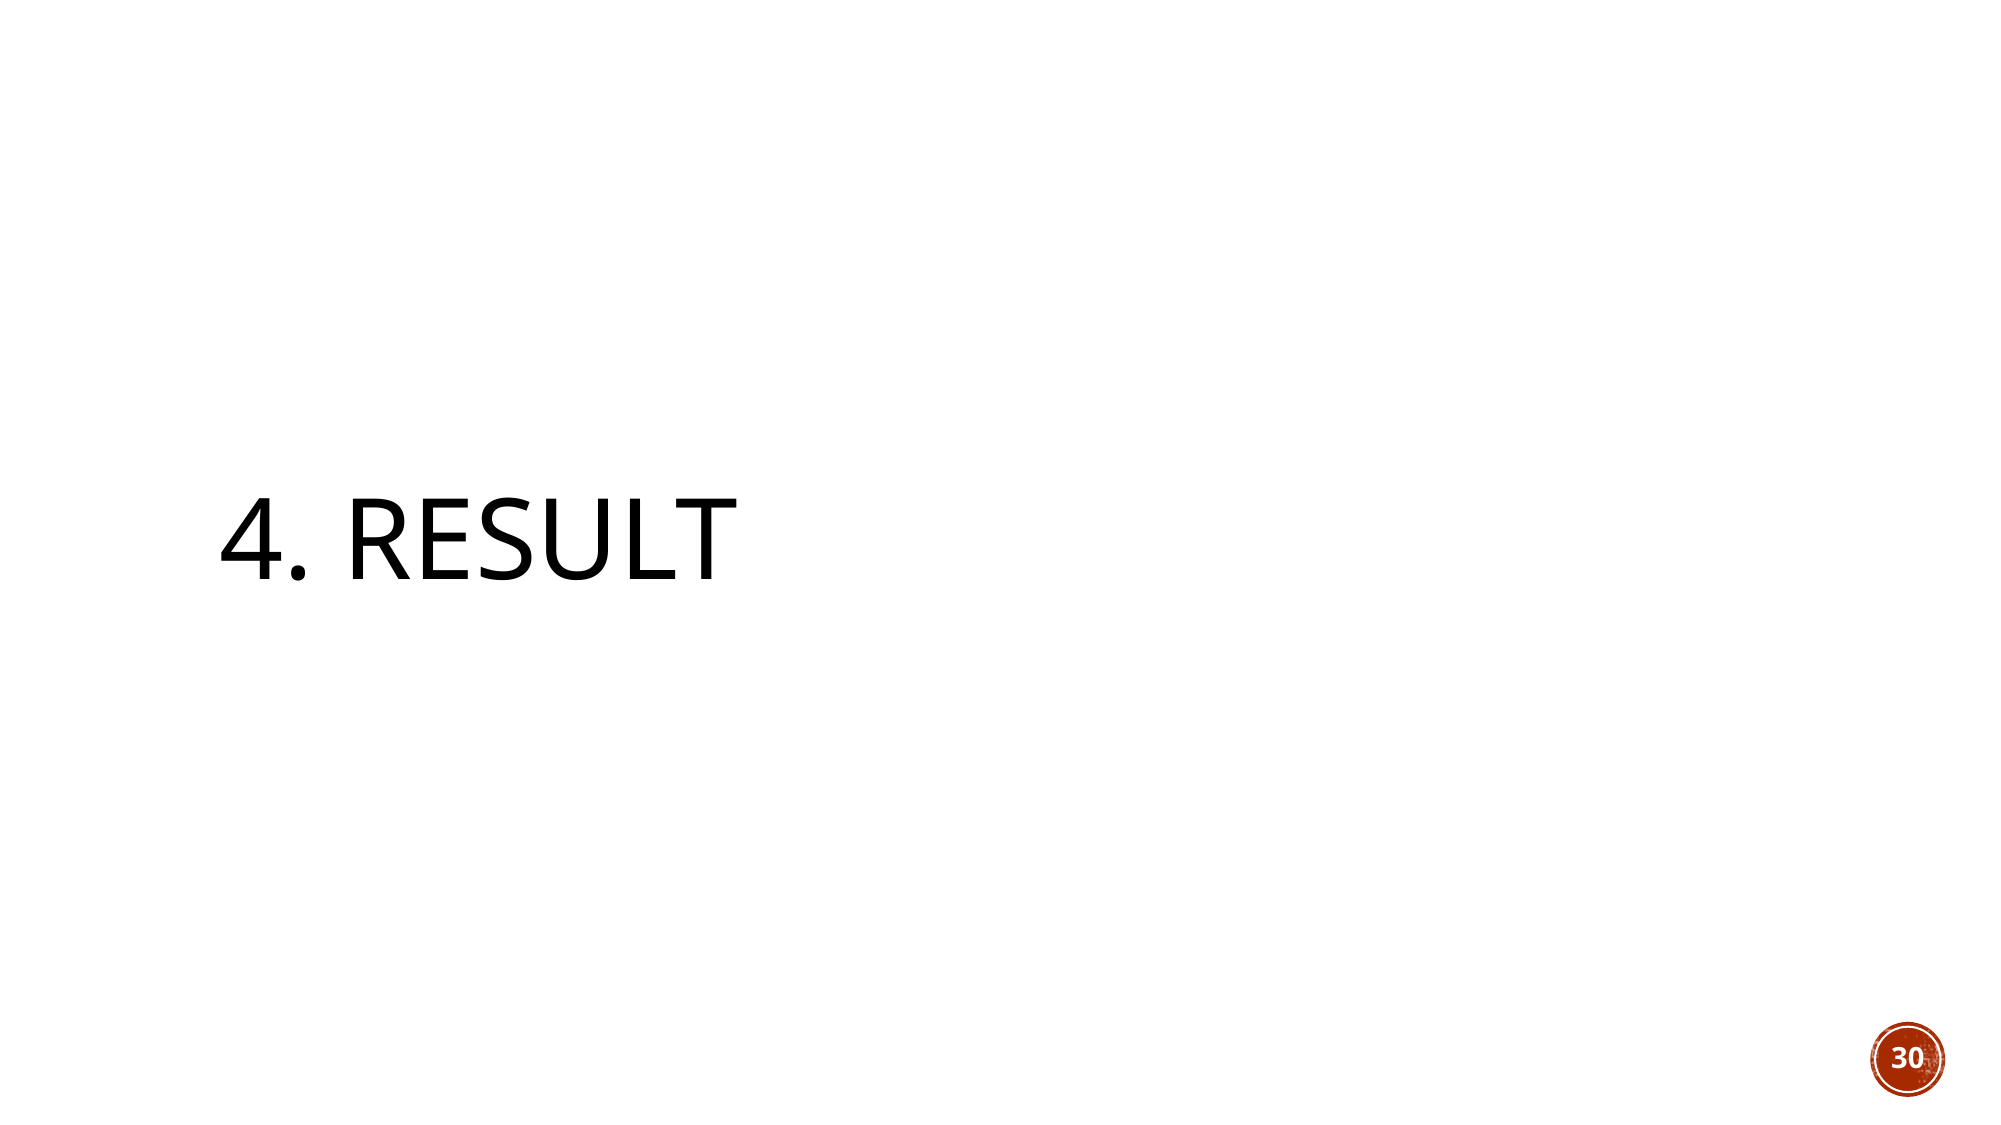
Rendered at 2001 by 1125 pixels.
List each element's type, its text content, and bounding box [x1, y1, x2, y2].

slide_number 30 [1855, 1028, 1961, 1089]
title 4. Result [204, 410, 1855, 675]
